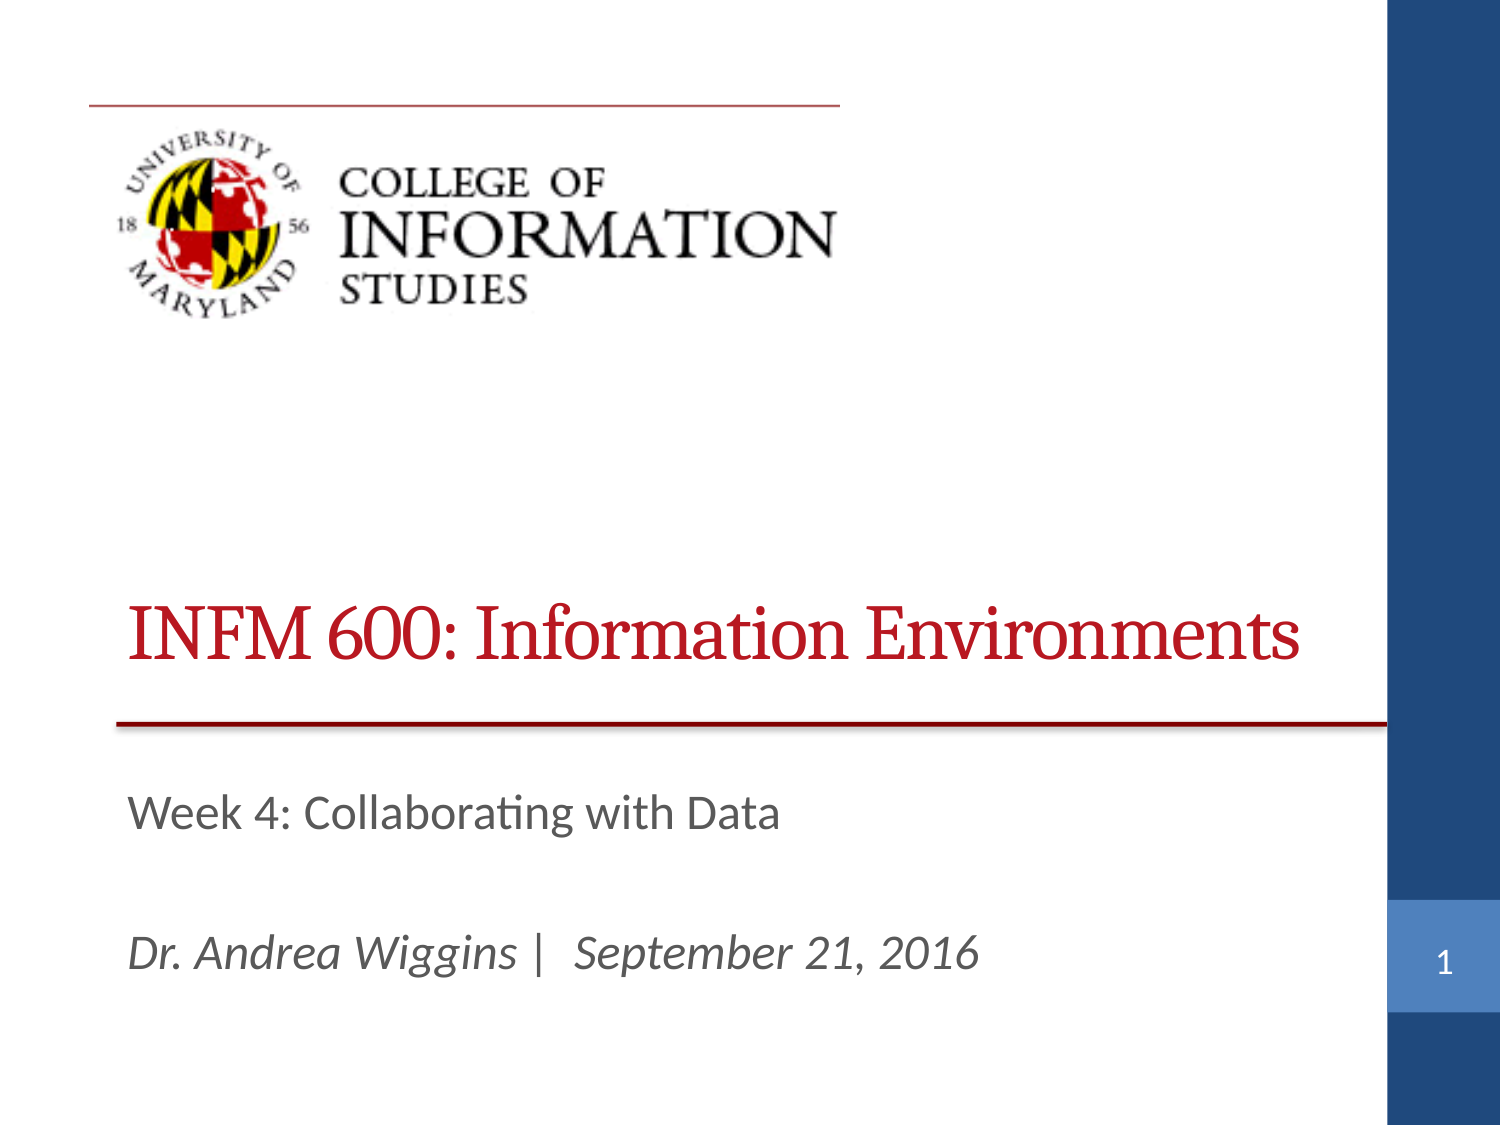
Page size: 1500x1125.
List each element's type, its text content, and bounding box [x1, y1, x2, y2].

text_box INFM 600: Information Environments [112, 420, 1383, 683]
text_box Week 4: Collaborating with Data Dr. Andrea Wiggins | September 21, 2016 [112, 771, 1383, 1046]
text_box [116, 722, 1387, 727]
picture [89, 0, 840, 365]
text_box <number> [1399, 926, 1490, 992]
